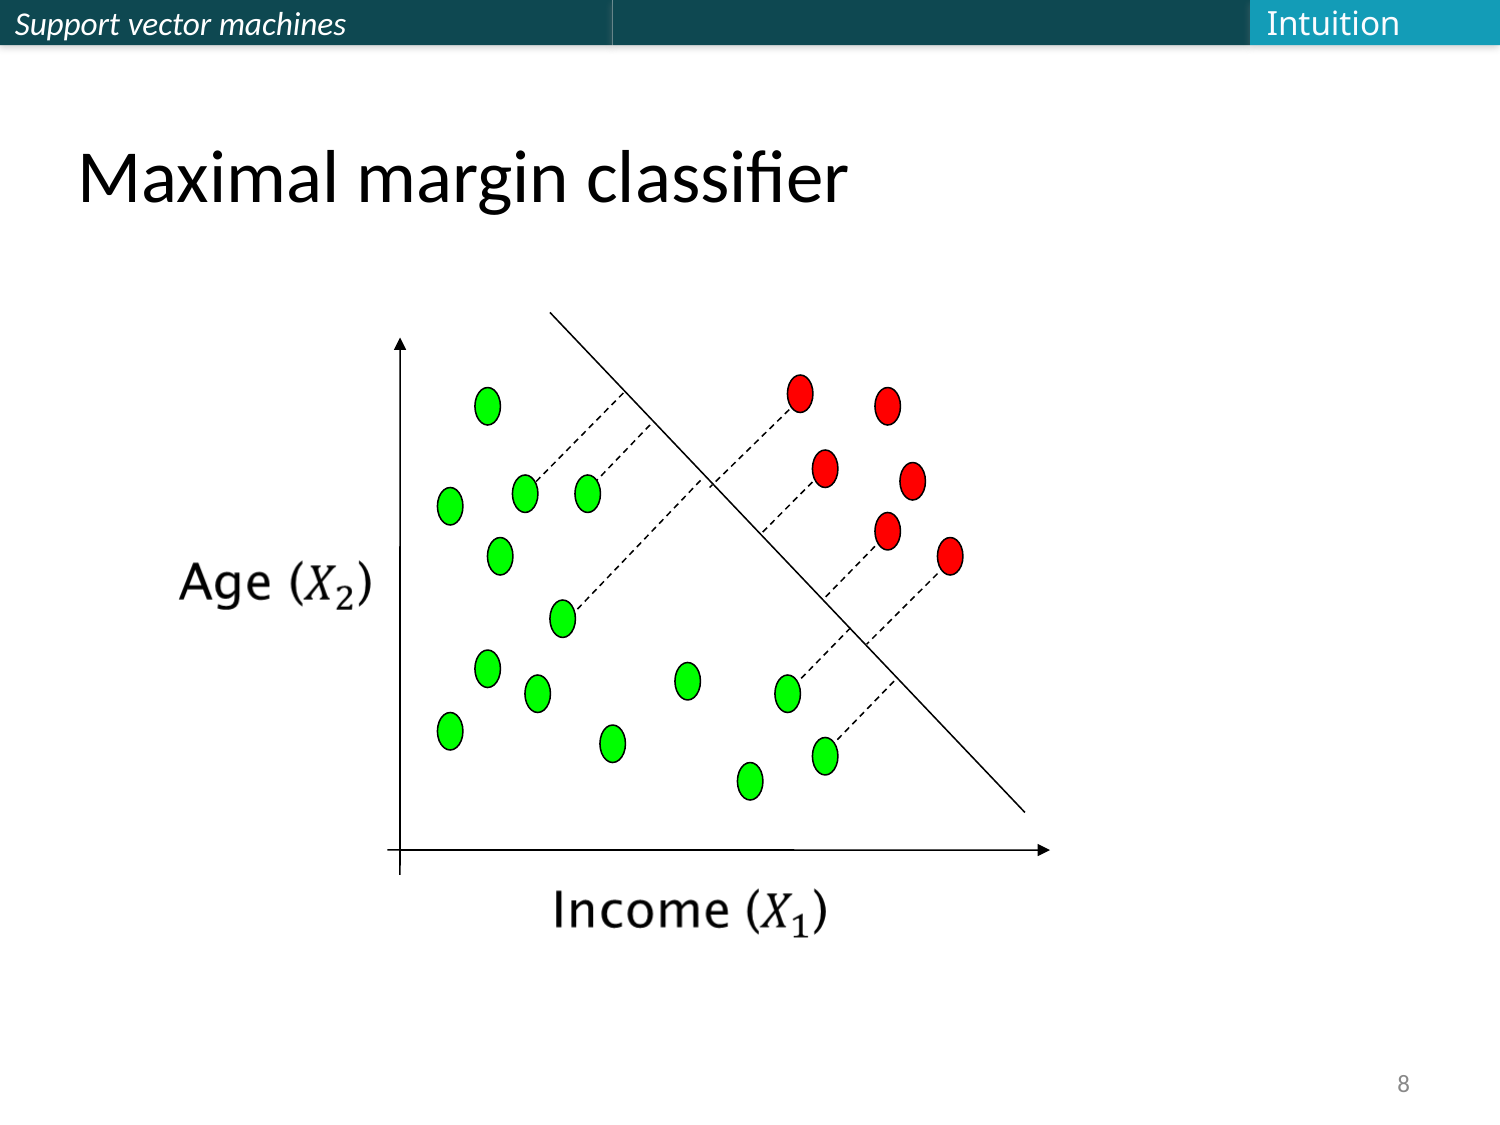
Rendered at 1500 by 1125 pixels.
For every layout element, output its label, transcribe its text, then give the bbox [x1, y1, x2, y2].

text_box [574, 480, 701, 612]
text_box [812, 450, 838, 488]
slide_number 8 [1074, 1062, 1425, 1103]
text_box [823, 546, 876, 599]
text_box [524, 675, 551, 713]
text_box [393, 337, 407, 849]
text_box [737, 762, 763, 801]
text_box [627, 424, 651, 478]
text_box [549, 600, 576, 638]
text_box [535, 392, 624, 483]
text_box Intuition [1252, 0, 1416, 50]
text_box [487, 537, 513, 576]
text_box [759, 481, 813, 535]
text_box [866, 573, 938, 645]
text_box [937, 537, 963, 576]
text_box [834, 680, 895, 744]
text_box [799, 627, 851, 681]
text_box [874, 387, 901, 426]
title Maximal margin classifier [62, 62, 1450, 225]
text_box [899, 462, 926, 501]
text_box [787, 375, 813, 413]
text_box [437, 712, 463, 751]
text_box [437, 487, 463, 526]
text_box [774, 675, 801, 713]
text_box [474, 650, 501, 688]
text_box [537, 870, 847, 947]
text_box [709, 409, 790, 488]
text_box [474, 387, 501, 426]
text_box [387, 843, 1051, 857]
text_box [812, 737, 838, 775]
text_box [512, 474, 538, 513]
text_box [163, 542, 391, 619]
text_box [674, 662, 701, 700]
text_box [599, 725, 626, 763]
text_box [874, 512, 901, 550]
